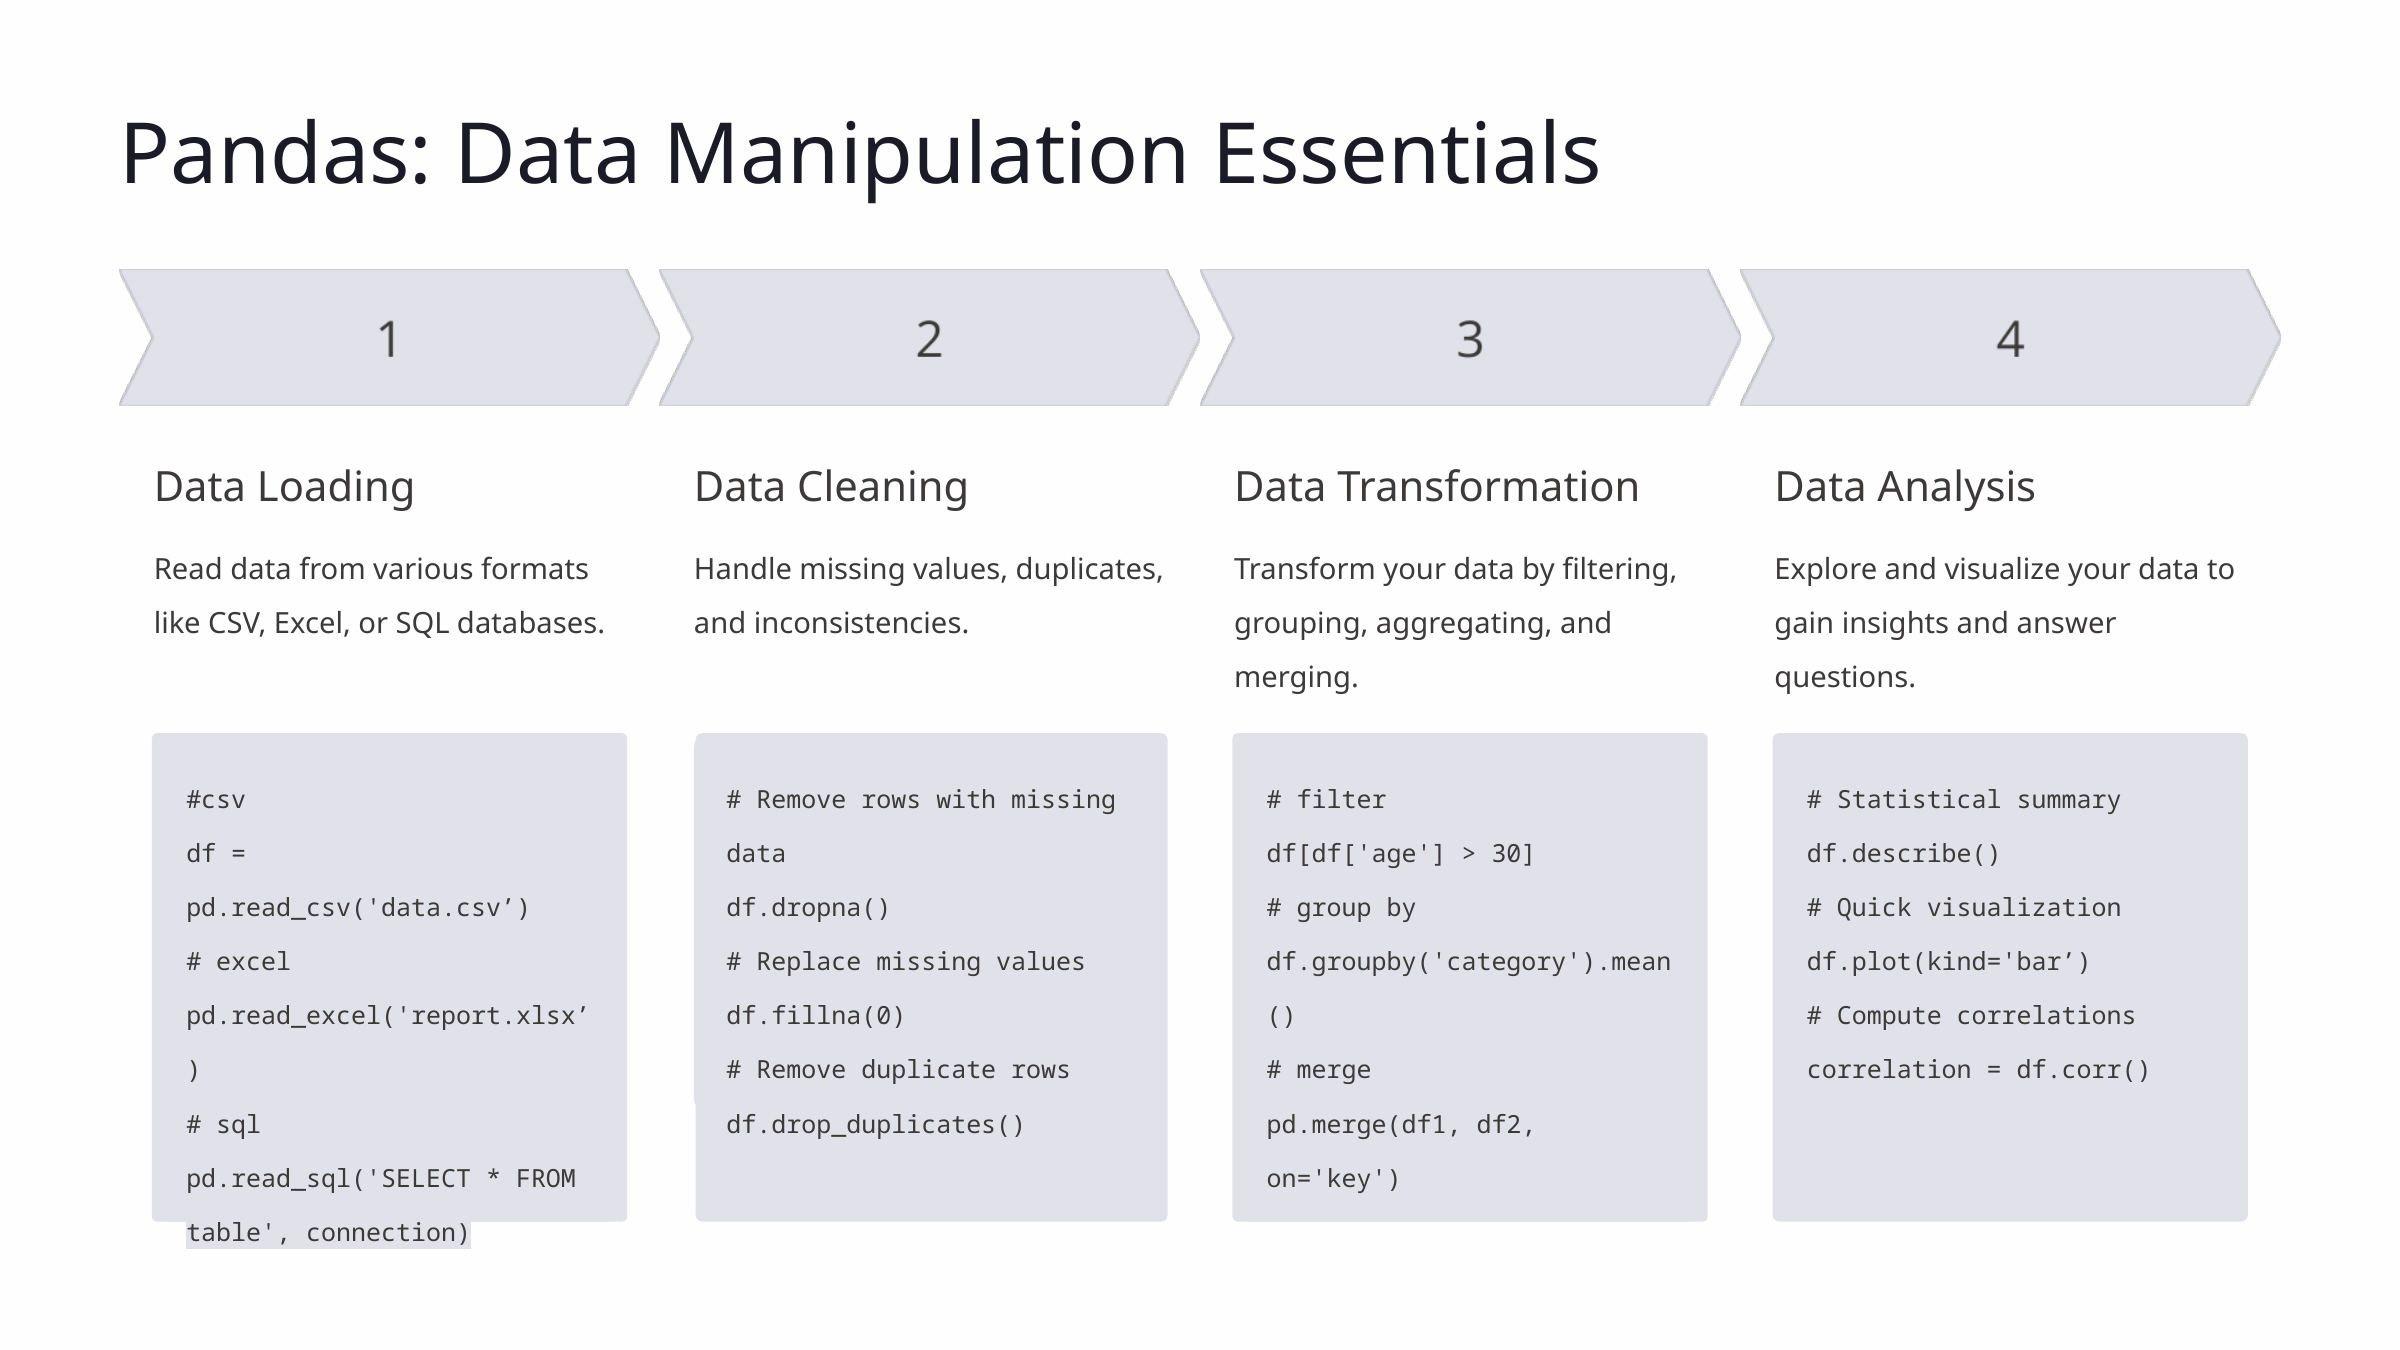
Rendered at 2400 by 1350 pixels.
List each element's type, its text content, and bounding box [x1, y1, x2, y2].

text_box Handle missing values, duplicates, and inconsistencies. [693, 530, 1166, 695]
text_box # Remove rows with missing data df.dropna() # Replace missing values df.fillna(0) # Remove duplicate rows df.drop_duplicates() [726, 758, 1134, 1197]
text_box Data Analysis [1774, 457, 2202, 511]
text_box # filter df[df['age'] > 30] # group by df.groupby('category').mean() # merge pd.merge(df1, df2, on='key') [1266, 758, 1674, 1197]
text_box [695, 733, 1168, 1222]
text_box Explore and visualize your data to gain insights and answer questions. [1774, 530, 2247, 695]
text_box [151, 733, 628, 1222]
text_box [1772, 733, 2248, 1222]
text_box Data Cleaning [693, 457, 1121, 511]
text_box # Statistical summary df.describe() # Quick visualization df.plot(kind='bar’) # Compute correlations correlation = df.corr() [1806, 758, 2214, 1087]
text_box Data Loading [153, 457, 581, 511]
text_box Pandas: Data Manipulation Essentials [119, 94, 2007, 201]
text_box Data Transformation [1234, 457, 1662, 511]
text_box Read data from various formats like CSV, Excel, or SQL databases. [153, 530, 626, 695]
picture [119, 269, 2281, 406]
text_box Transform your data by filtering, grouping, aggregating, and merging. [1234, 530, 1706, 695]
text_box [1232, 733, 1708, 1222]
text_box #csv df = pd.read_csv('data.csv’) # excel pd.read_excel('report.xlsx’) # sql pd.read_sql('SELECT * FROM table', connection) [186, 758, 594, 1197]
